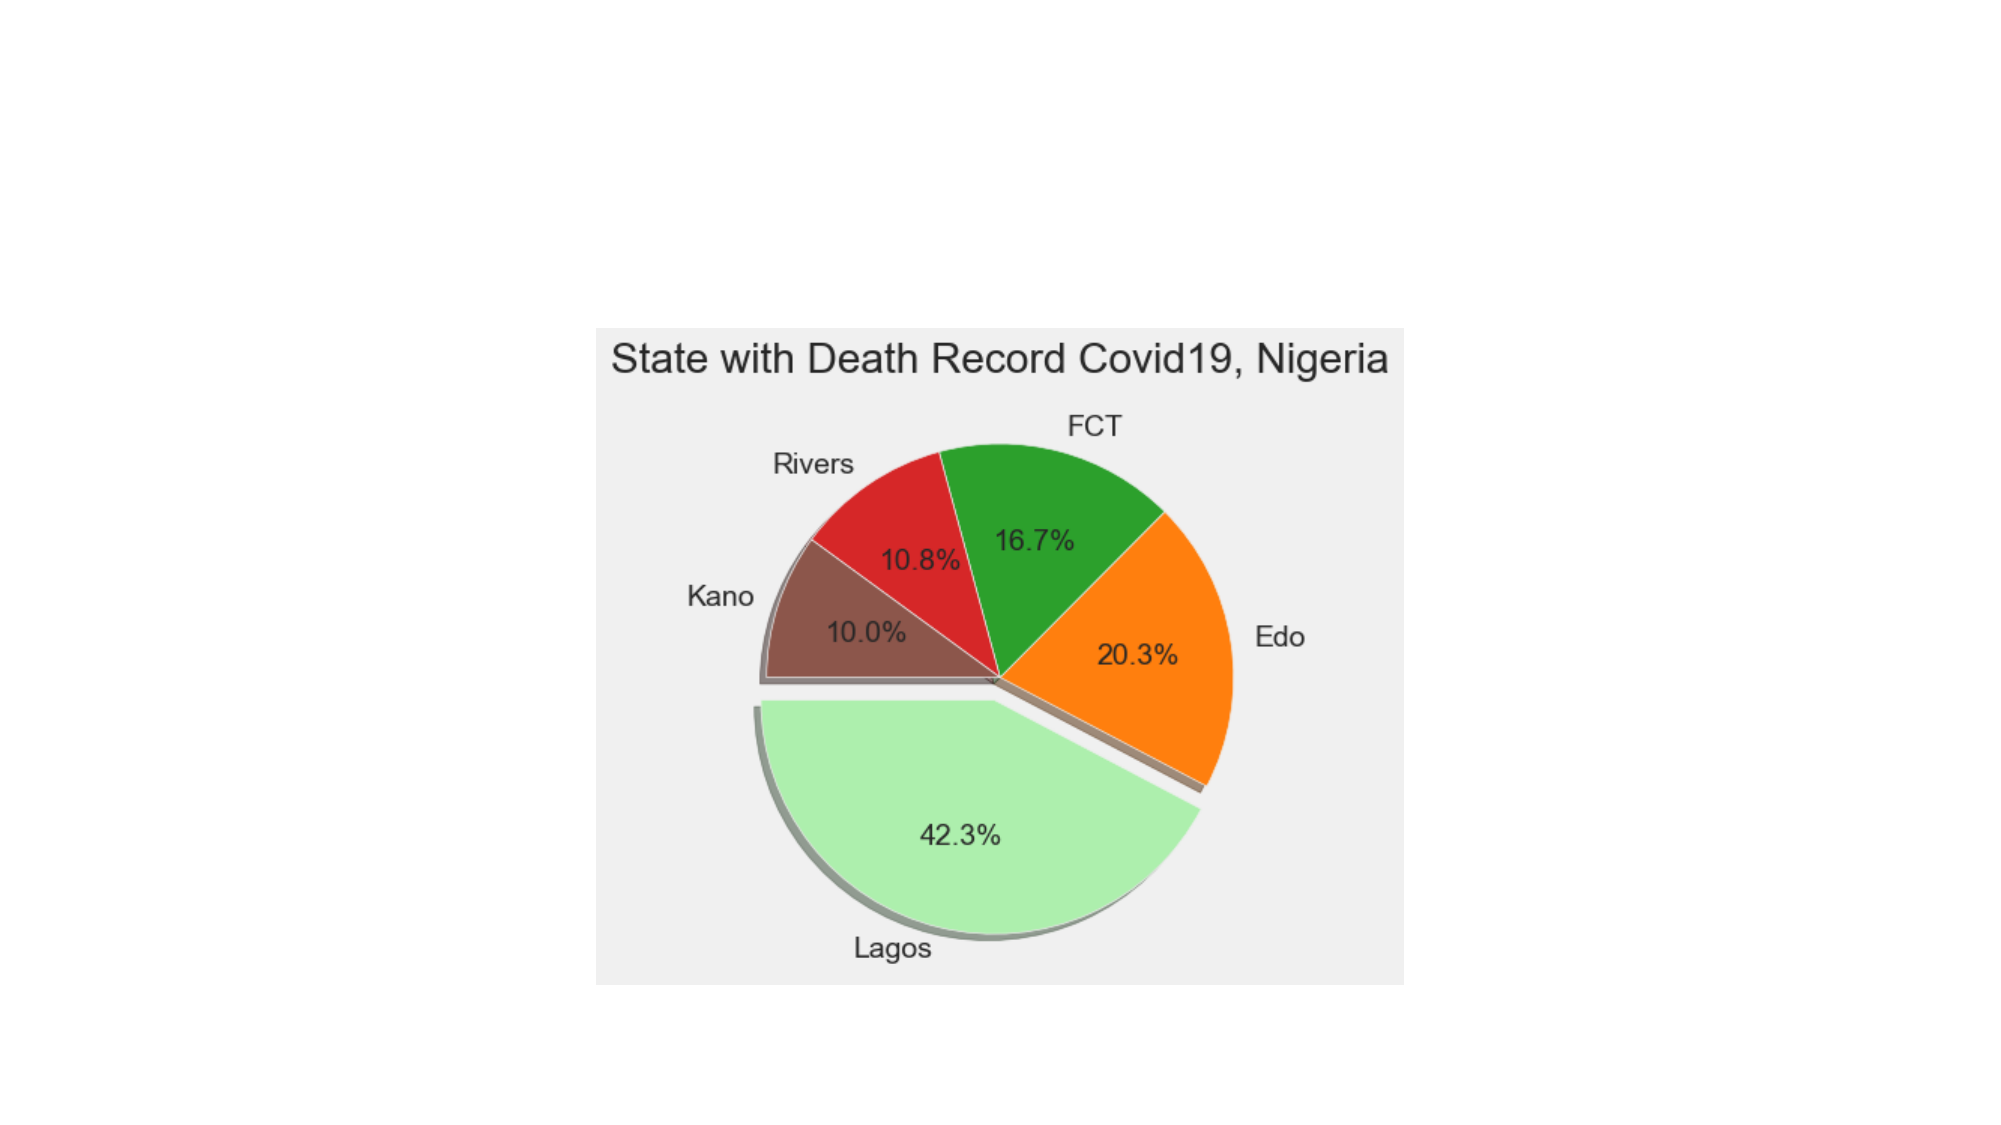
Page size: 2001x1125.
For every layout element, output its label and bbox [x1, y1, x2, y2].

list [596, 328, 1404, 985]
